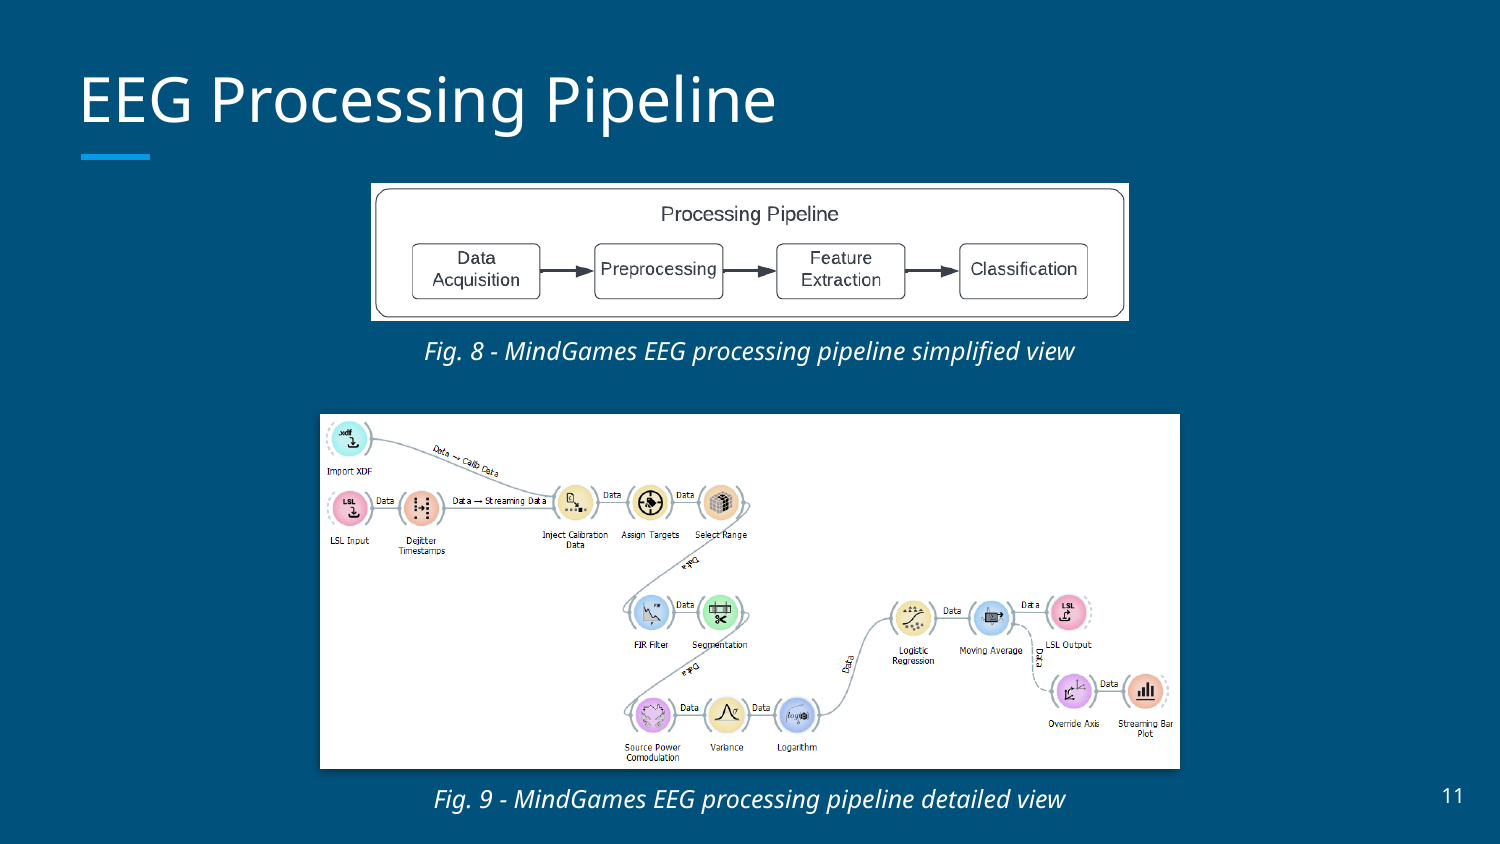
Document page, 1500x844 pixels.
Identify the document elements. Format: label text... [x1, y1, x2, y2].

slide_number ‹#› [1389, 764, 1480, 830]
text_box Fig. 8 - MindGames EEG processing pipeline simplified view [371, 328, 1129, 381]
text_box Fig. 9 - MindGames EEG processing pipeline detailed view [320, 777, 1180, 829]
picture [372, 184, 1128, 320]
picture [320, 415, 1180, 769]
title EEG Processing Pipeline [63, 37, 821, 151]
